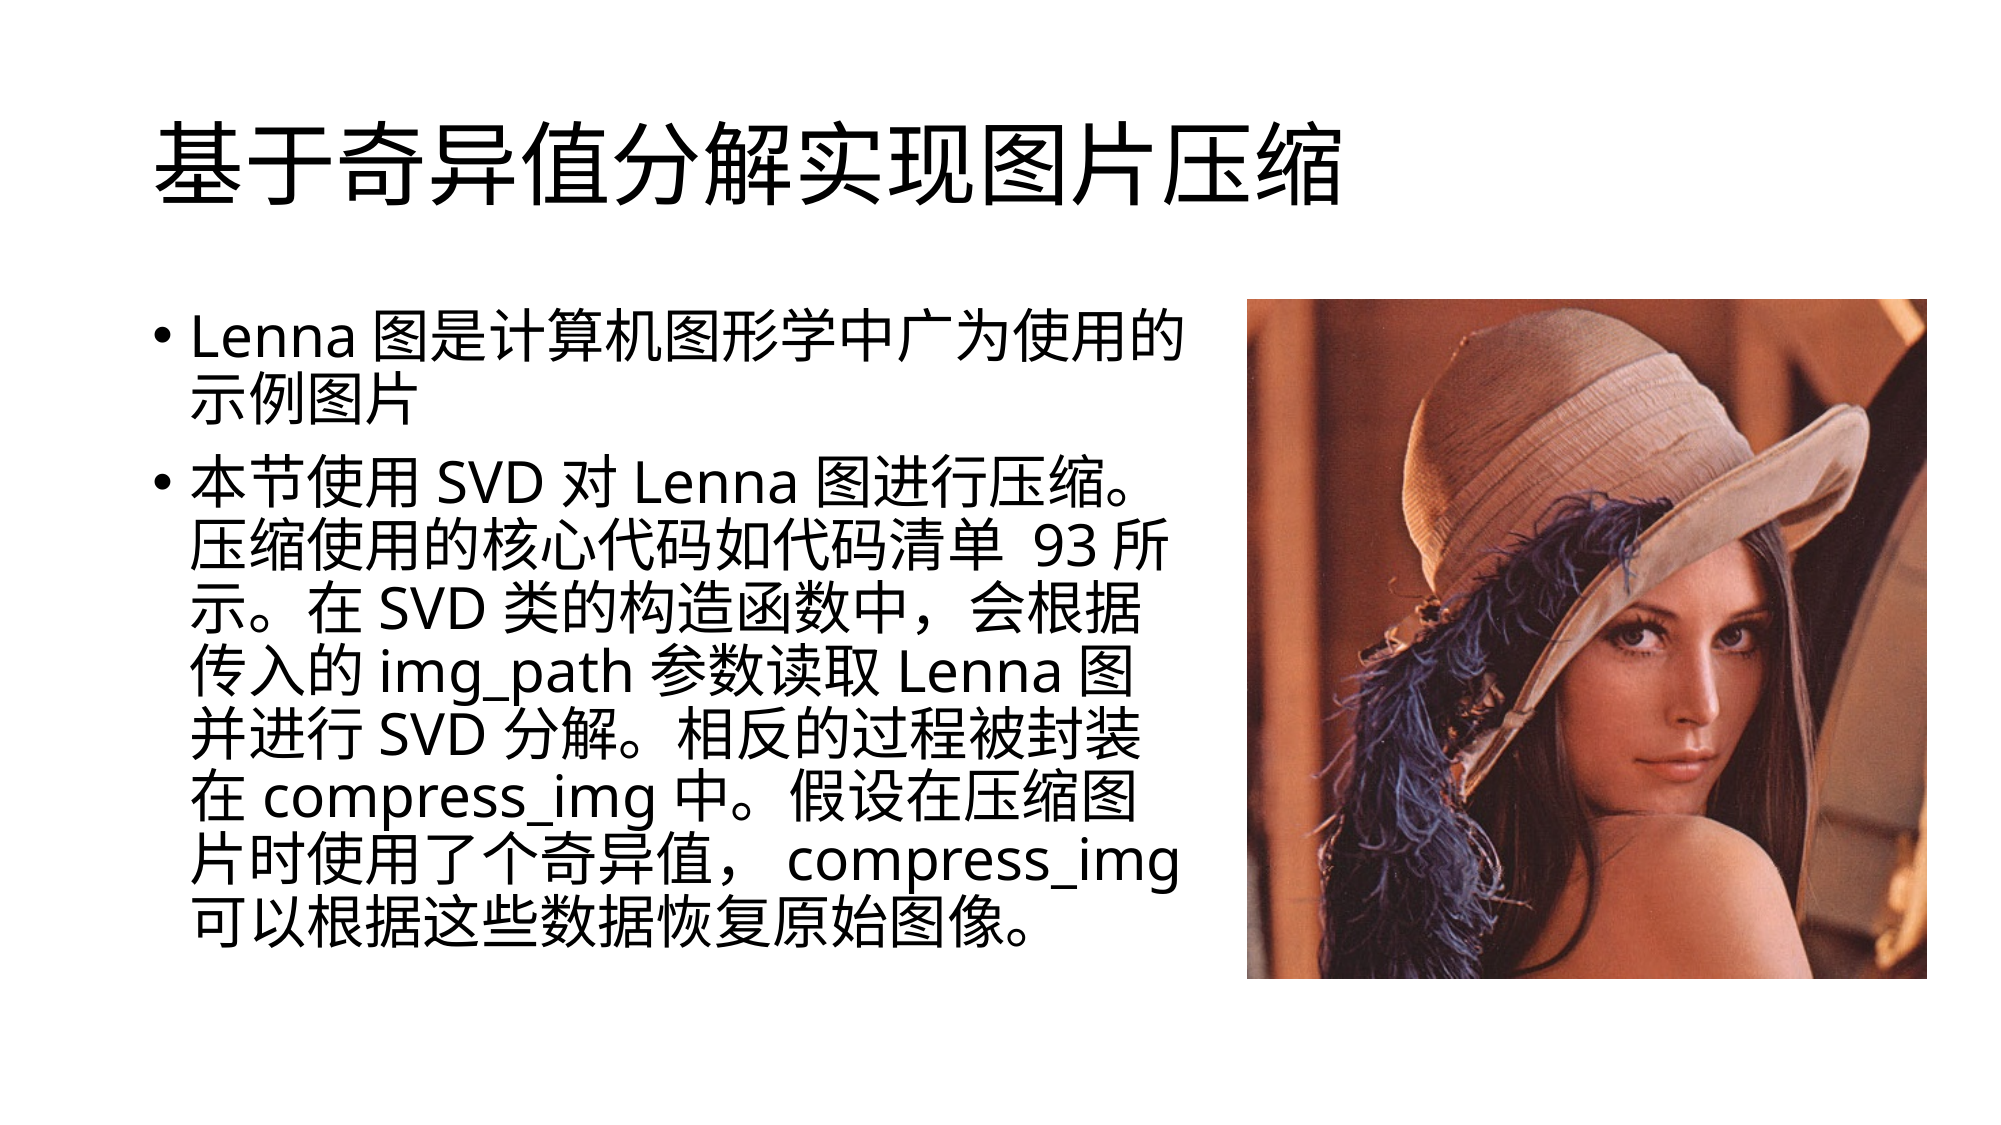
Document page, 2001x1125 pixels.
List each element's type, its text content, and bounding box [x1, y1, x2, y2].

title 基于奇异值分解实现图片压缩 [137, 59, 1863, 278]
picture [1246, 299, 1927, 979]
list Lenna图是计算机图形学中广为使用的示例图片 本节使用SVD对Lenna图进行压缩。压缩使用的核心代码如代码清单 93所示。在SVD类的构造函数中，会根据传入的img_path参数读取Lenna图并进行SVD分解。相反的过程被封装在compress_img中。假设在压缩图片时使用了个奇异值，compress_img可以根据这些数据恢复原始图像。 [137, 299, 1204, 1045]
